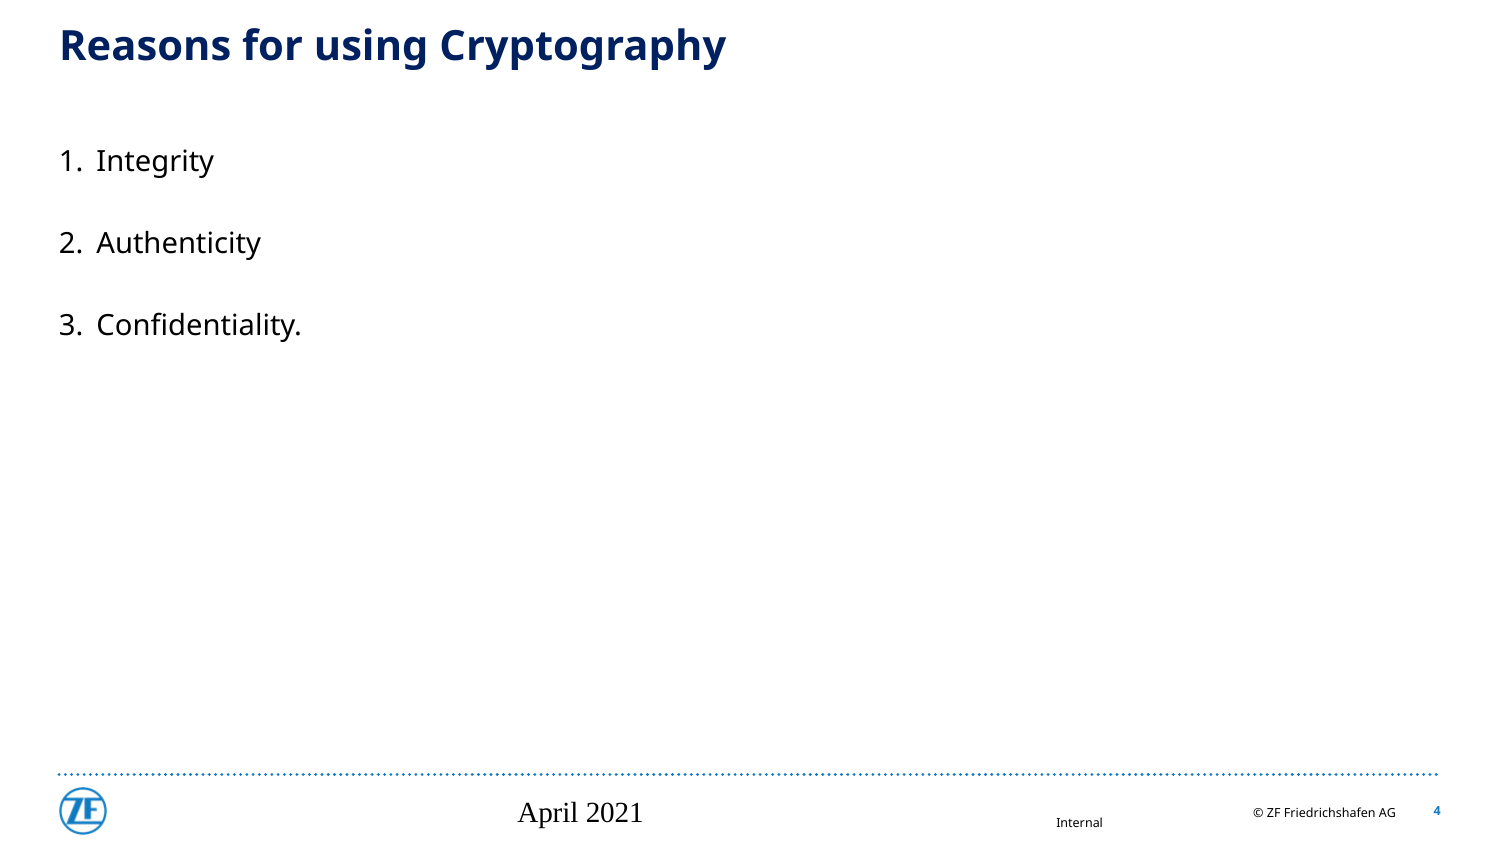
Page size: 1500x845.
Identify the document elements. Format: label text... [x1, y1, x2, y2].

footer April 2021 [152, 802, 1009, 821]
picture [59, 787, 107, 835]
title Reasons for using Cryptography [59, 19, 1441, 117]
slide_number 4 [1411, 802, 1441, 821]
list Integrity Authenticity Confidentiality. [59, 141, 1441, 762]
